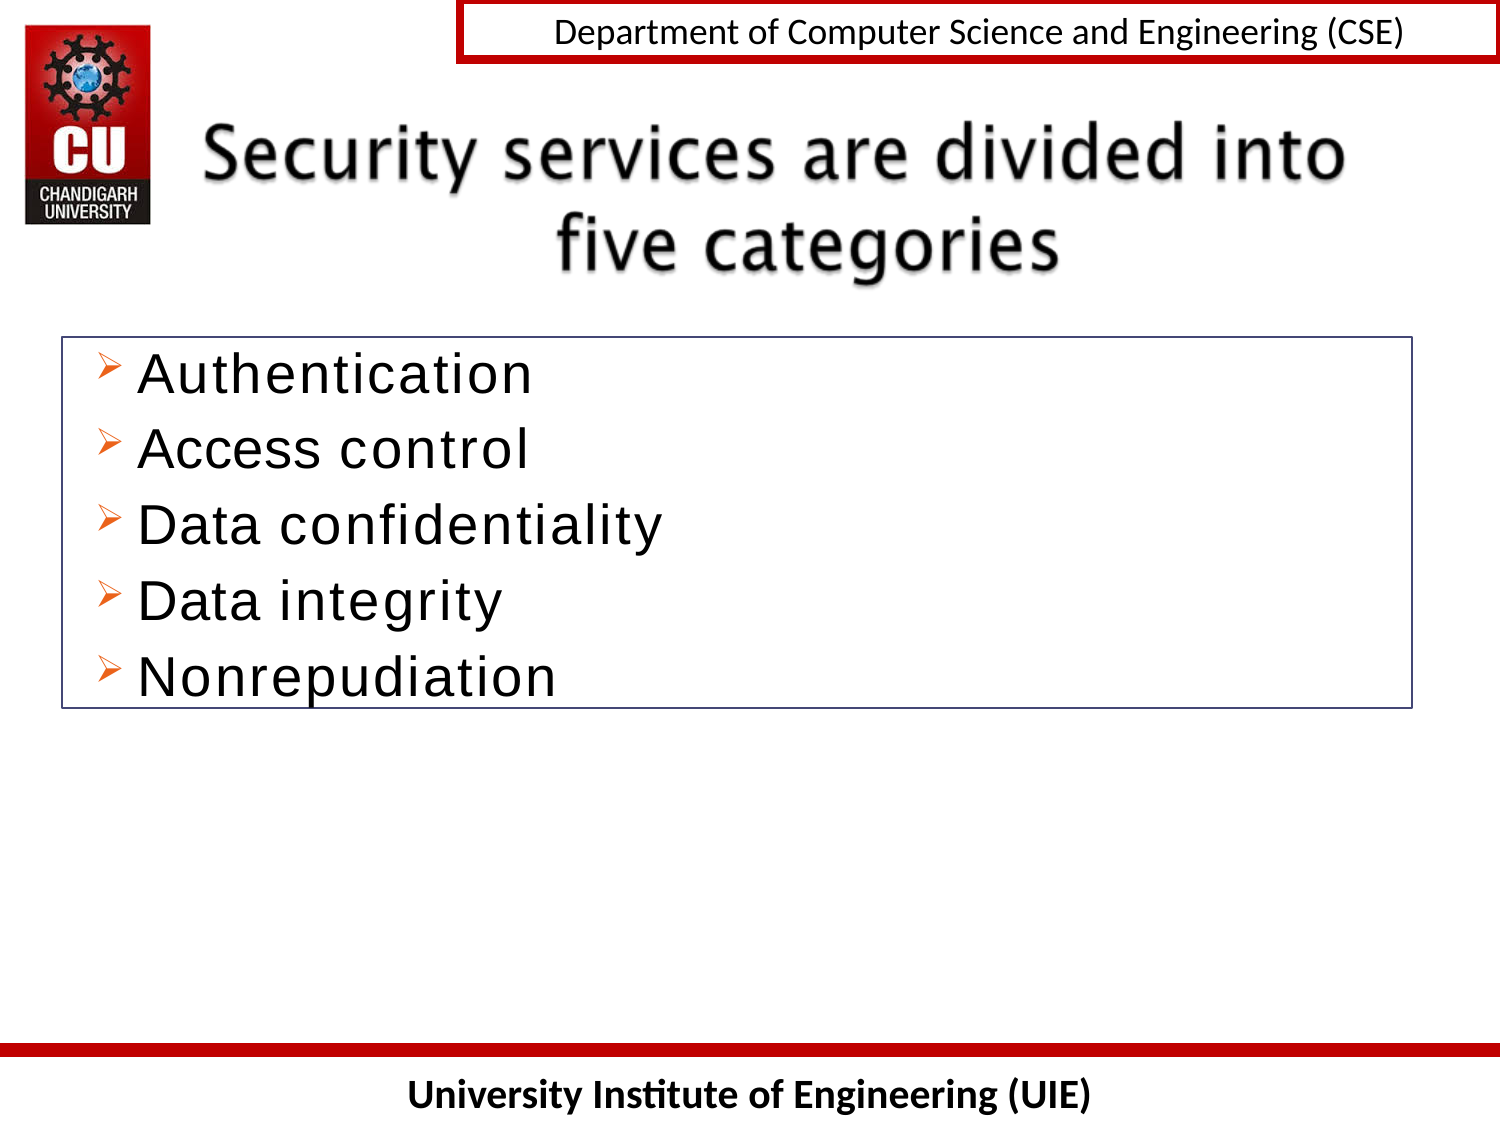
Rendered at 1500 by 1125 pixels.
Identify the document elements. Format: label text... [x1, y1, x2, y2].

picture [24, 24, 151, 225]
text_box [152, 88, 1465, 307]
text_box Authentication Access control Data confidentiality Data integrity Nonrepudiation [62, 337, 1413, 708]
